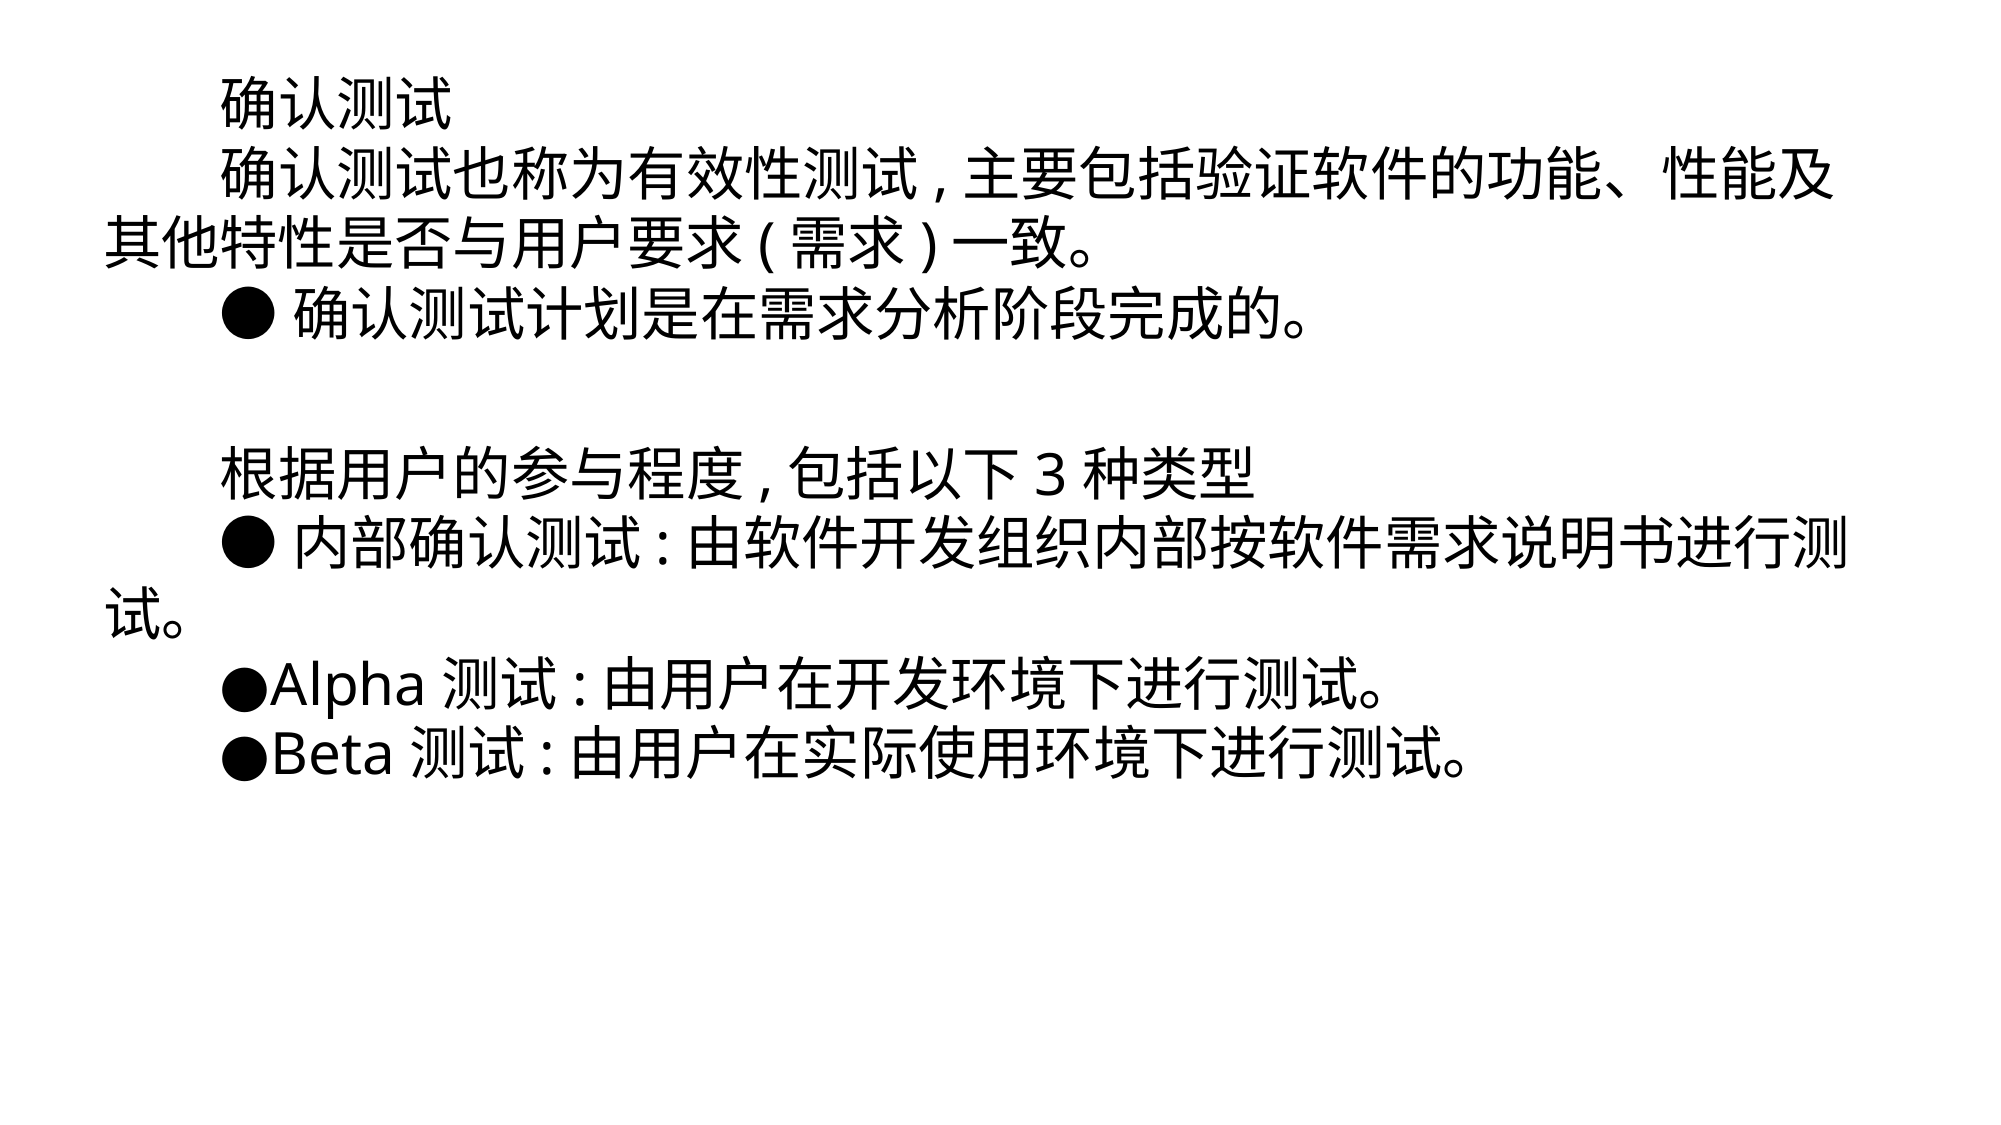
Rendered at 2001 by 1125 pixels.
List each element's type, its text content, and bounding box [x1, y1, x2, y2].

text_box 根据用户的参与程度,包括以下3种类型 ●内部确认测试:由软件开发组织内部按软件需求说明书进行测试。 ●Alpha测试:由用户在开发环境下进行测试。 ●Beta测试:由用户在实际使用环境下进行测试。 [88, 429, 1899, 794]
text_box 确认测试 确认测试也称为有效性测试,主要包括验证软件的功能、性能及其他特性是否与用户要求(需求)一致。 ●确认测试计划是在需求分析阶段完成的。 [88, 59, 1899, 354]
